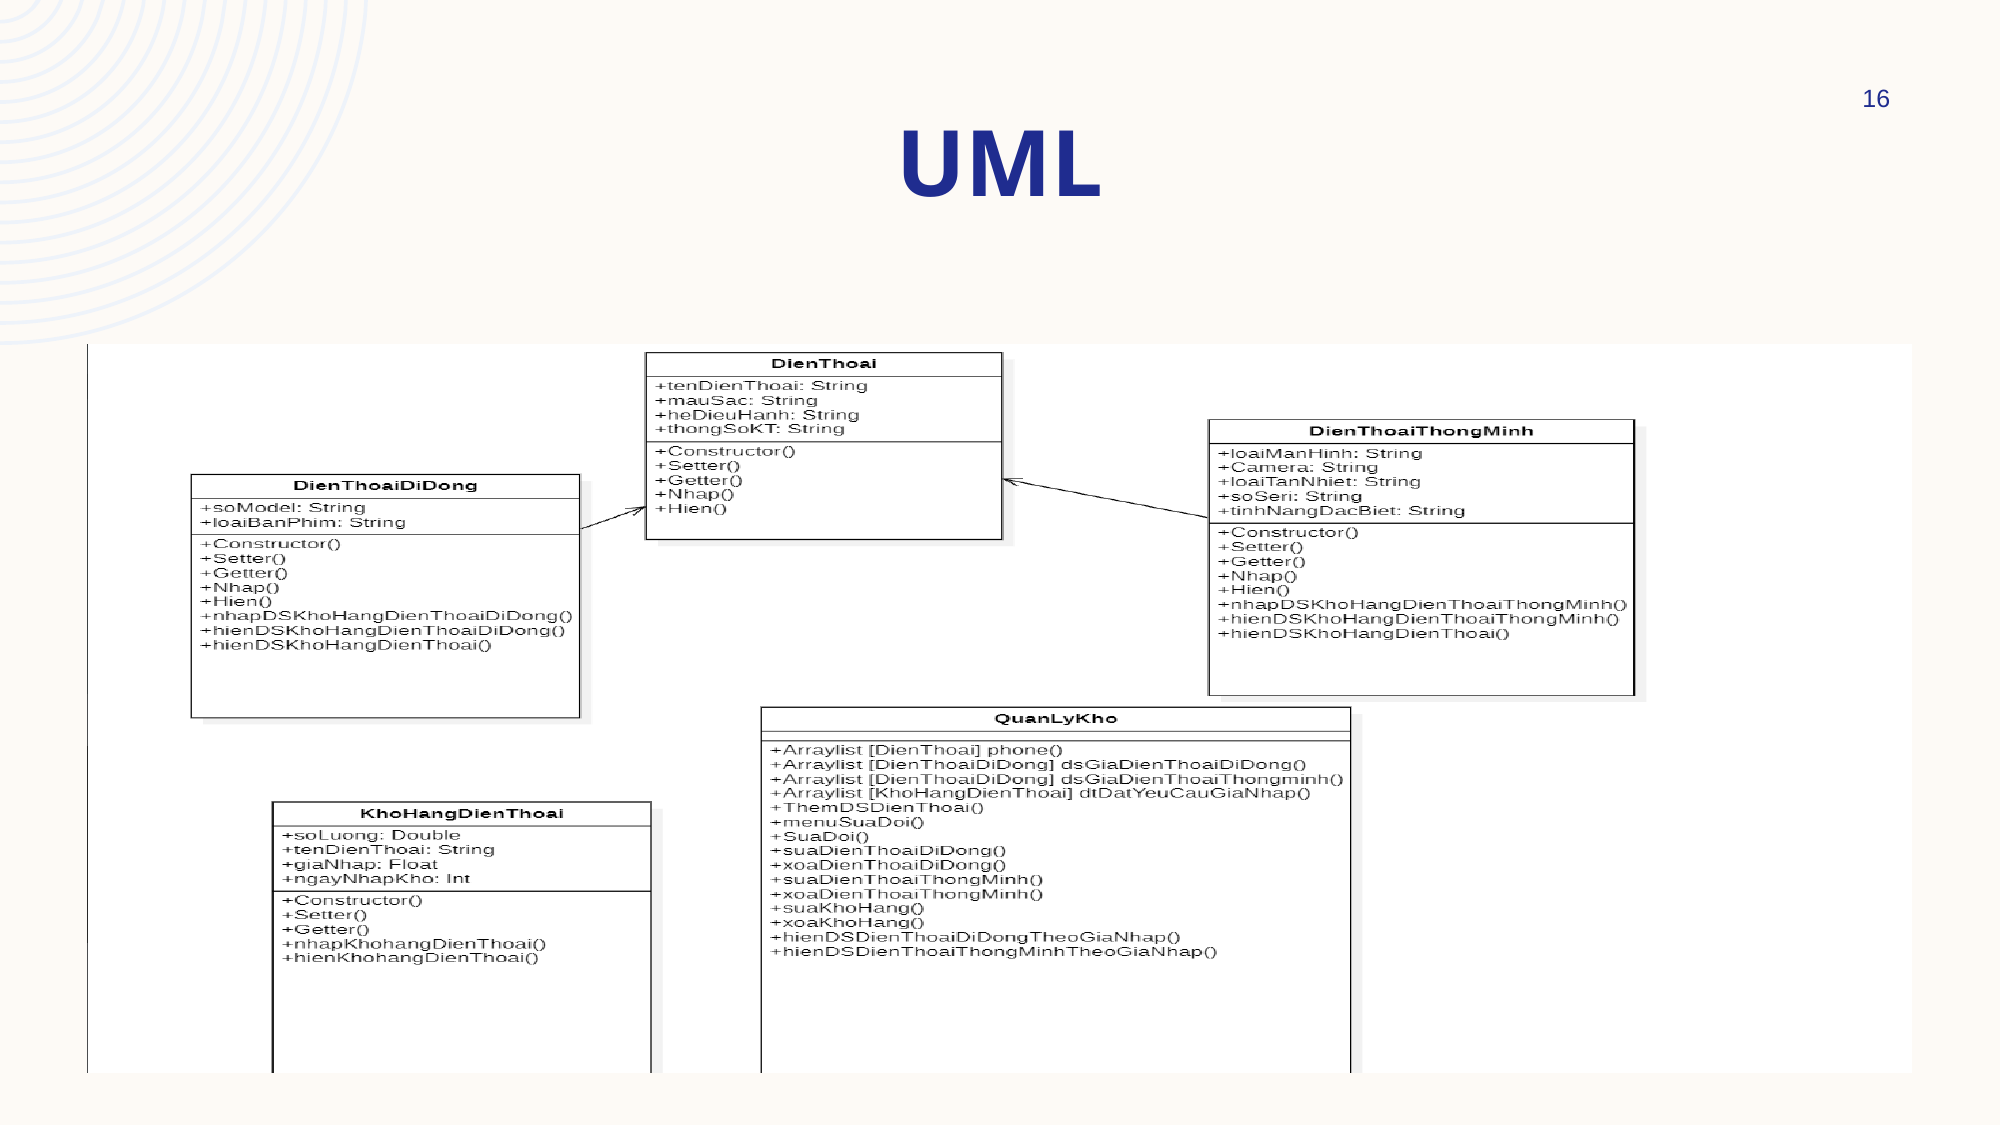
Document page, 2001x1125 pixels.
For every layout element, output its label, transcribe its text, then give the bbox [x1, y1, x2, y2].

slide_number 16 [1795, 75, 1958, 120]
picture [87, 344, 1912, 1073]
title UML [124, 97, 1875, 224]
